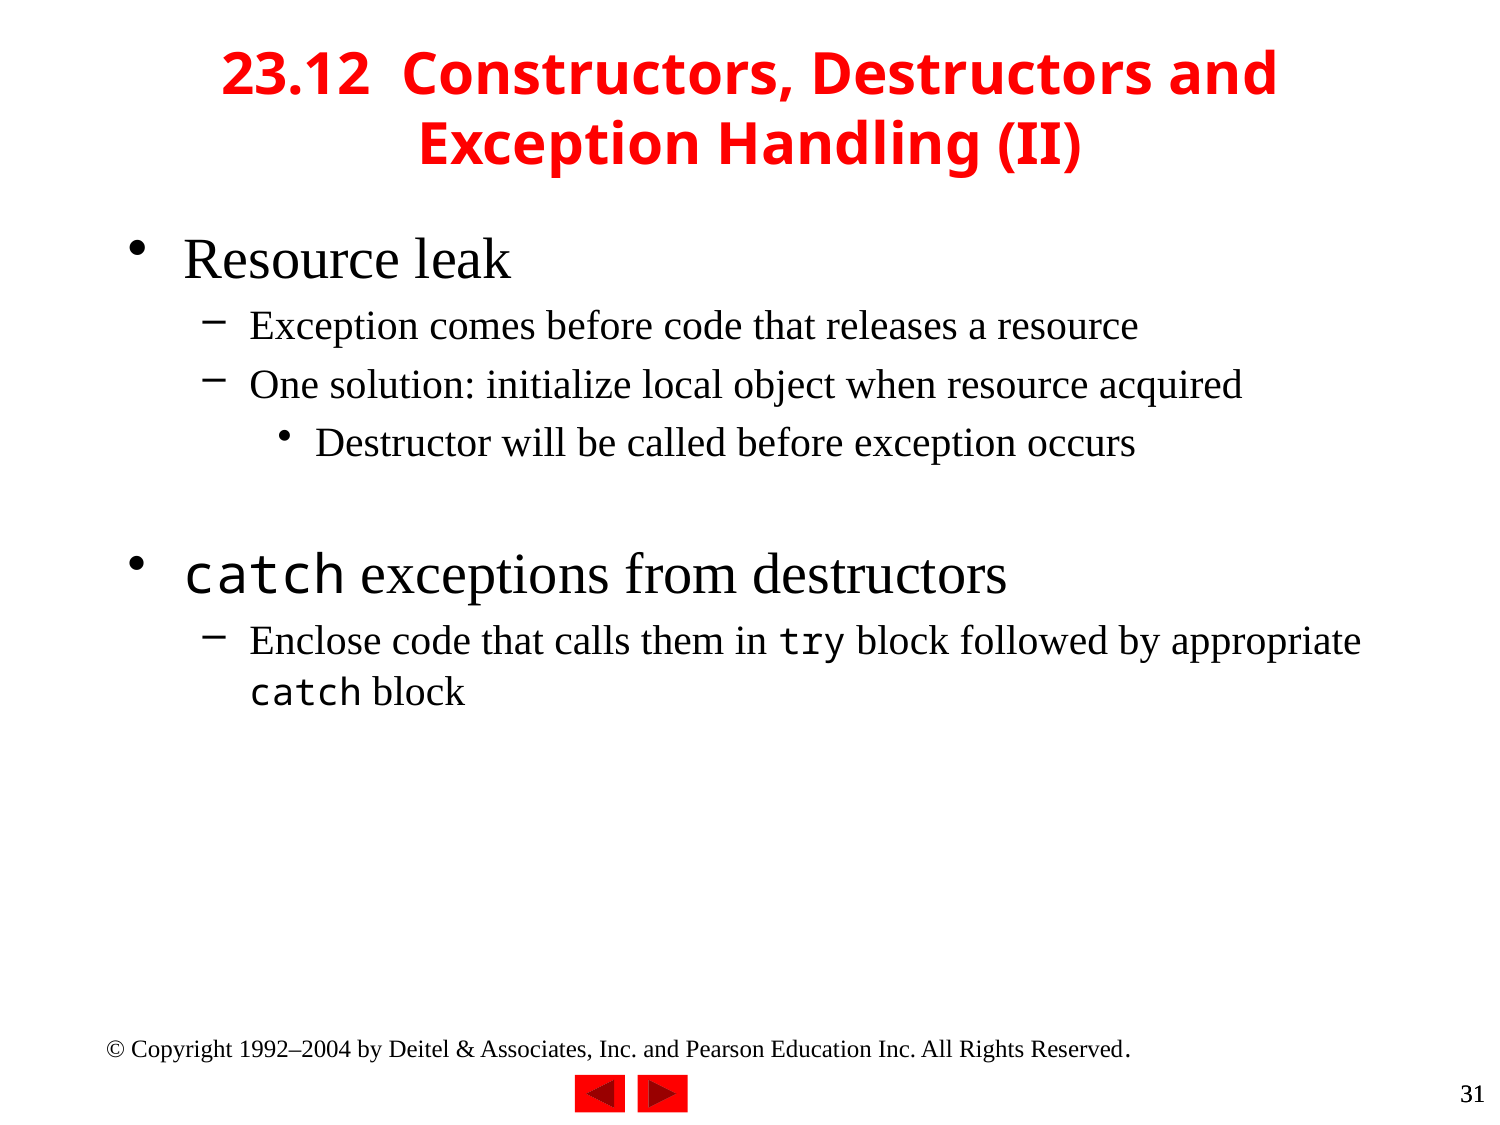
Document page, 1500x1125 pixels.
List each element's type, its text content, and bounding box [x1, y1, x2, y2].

title 23.12 Constructors, Destructors and Exception Handling (II) [112, 12, 1388, 200]
list Resource leak Exception comes before code that releases a resource One solution: initialize local object when resource acquired Destructor will be called before exception occurs catch exceptions from destructors Enclose code that calls them in try block followed by appropriate catch block [112, 212, 1388, 1063]
